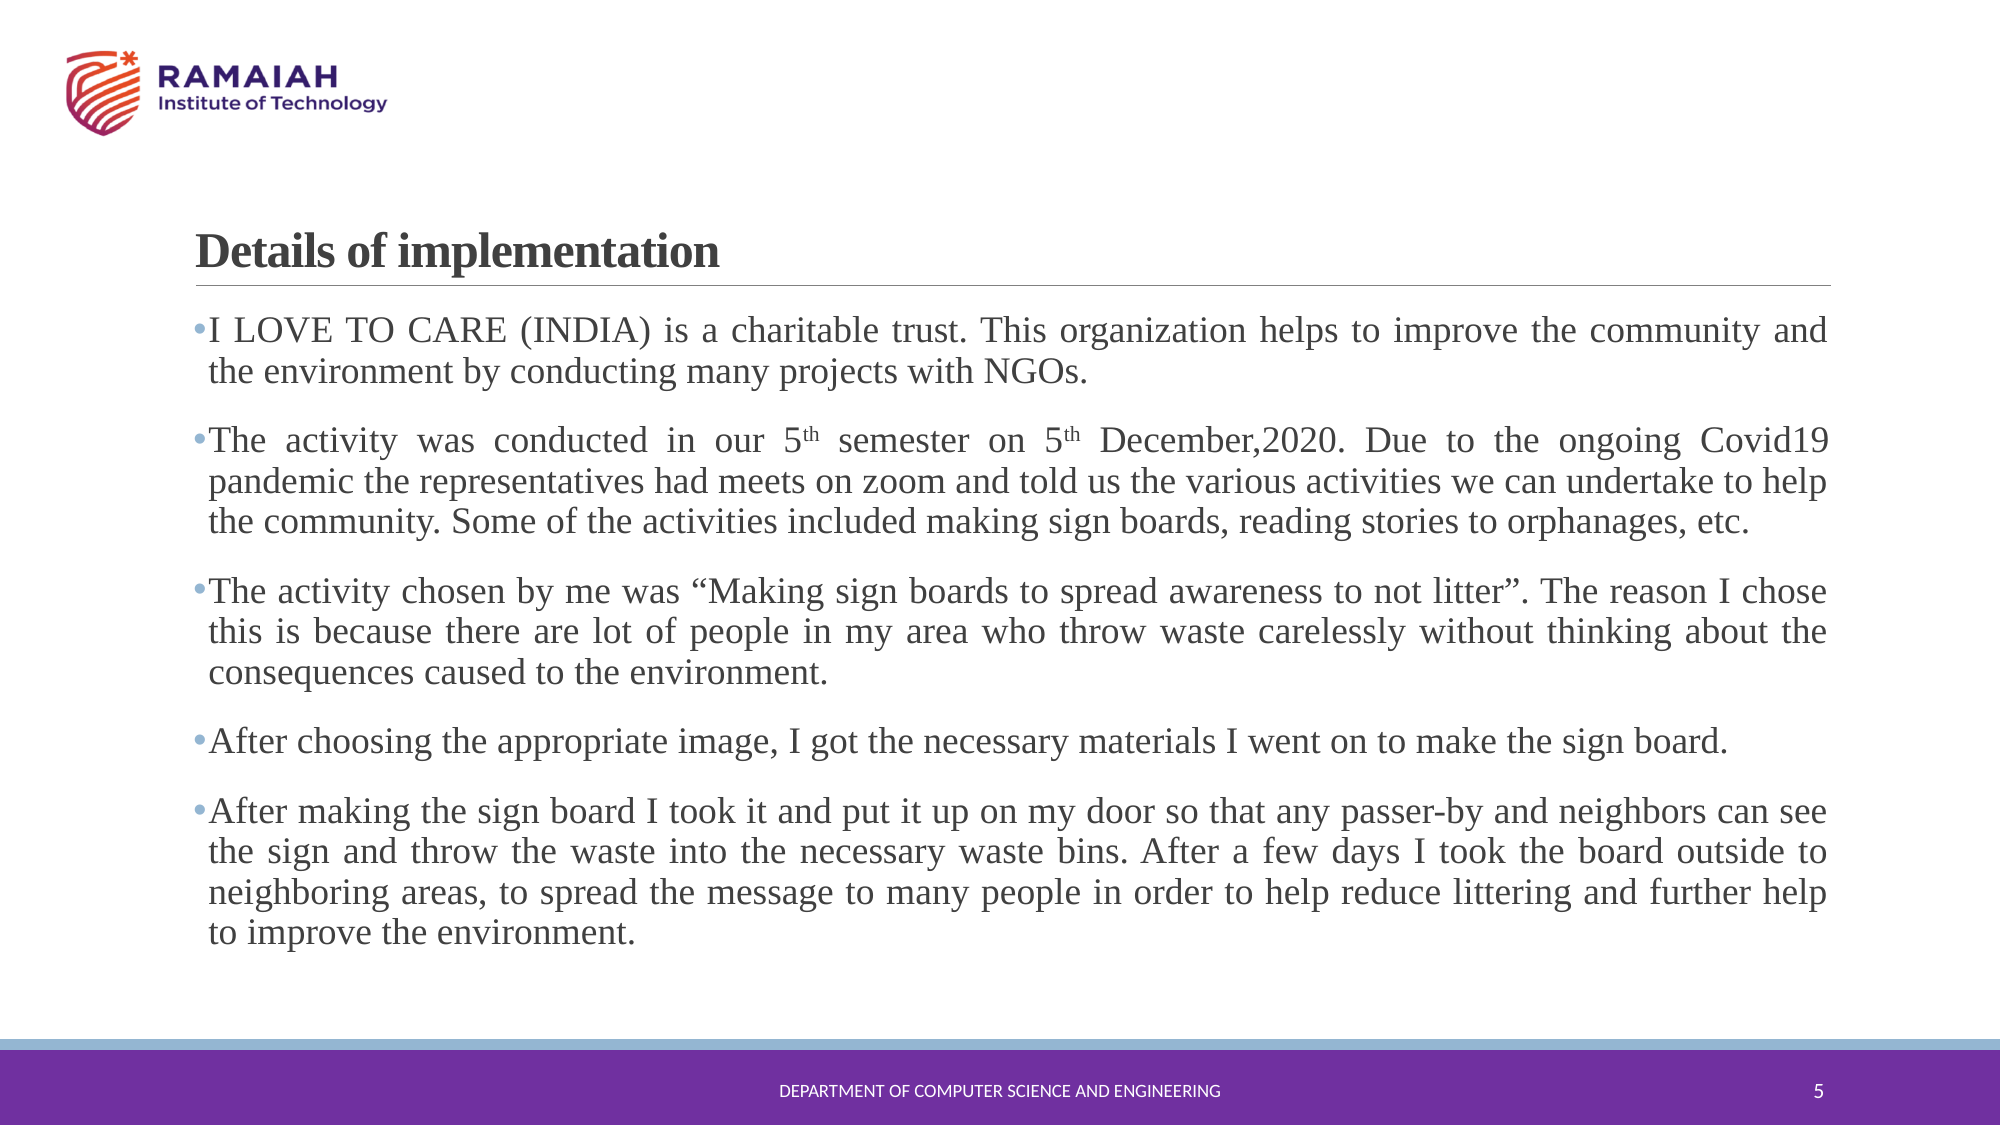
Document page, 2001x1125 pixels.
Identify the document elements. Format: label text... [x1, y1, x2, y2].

title Details of implementation [180, 47, 1830, 285]
list I LOVE TO CARE (INDIA) is a charitable trust. This organization helps to improve the community and the environment by conducting many projects with NGOs. The activity was conducted in our 5th semester on 5th December,2020. Due to the ongoing Covid19 pandemic the representatives had meets on zoom and told us the various activities we can undertake to help the community. Some of the activities included making sign boards, reading stories to orphanages, etc. The activity chosen by me was “Making sign boards to spread awareness to not litter”. The reason I chose this is because there are lot of people in my area who throw waste carelessly without thinking about the consequences caused to the environment. After choosing the appropriate image, I got the necessary materials I went on to make the sign board. After making the sign board I took it and put it up on my door so that any passer-by and neighbors can see the sign and throw the waste into the necessary waste bins. After a few days I took the board outside to neighboring areas, to spread the message to many people in order to help reduce littering and further help to improve the environment. [193, 302, 1830, 1002]
footer Department of Computer Science and Engineering [604, 1059, 1396, 1120]
picture [28, 5, 429, 166]
slide_number 5 [1624, 1059, 1840, 1120]
